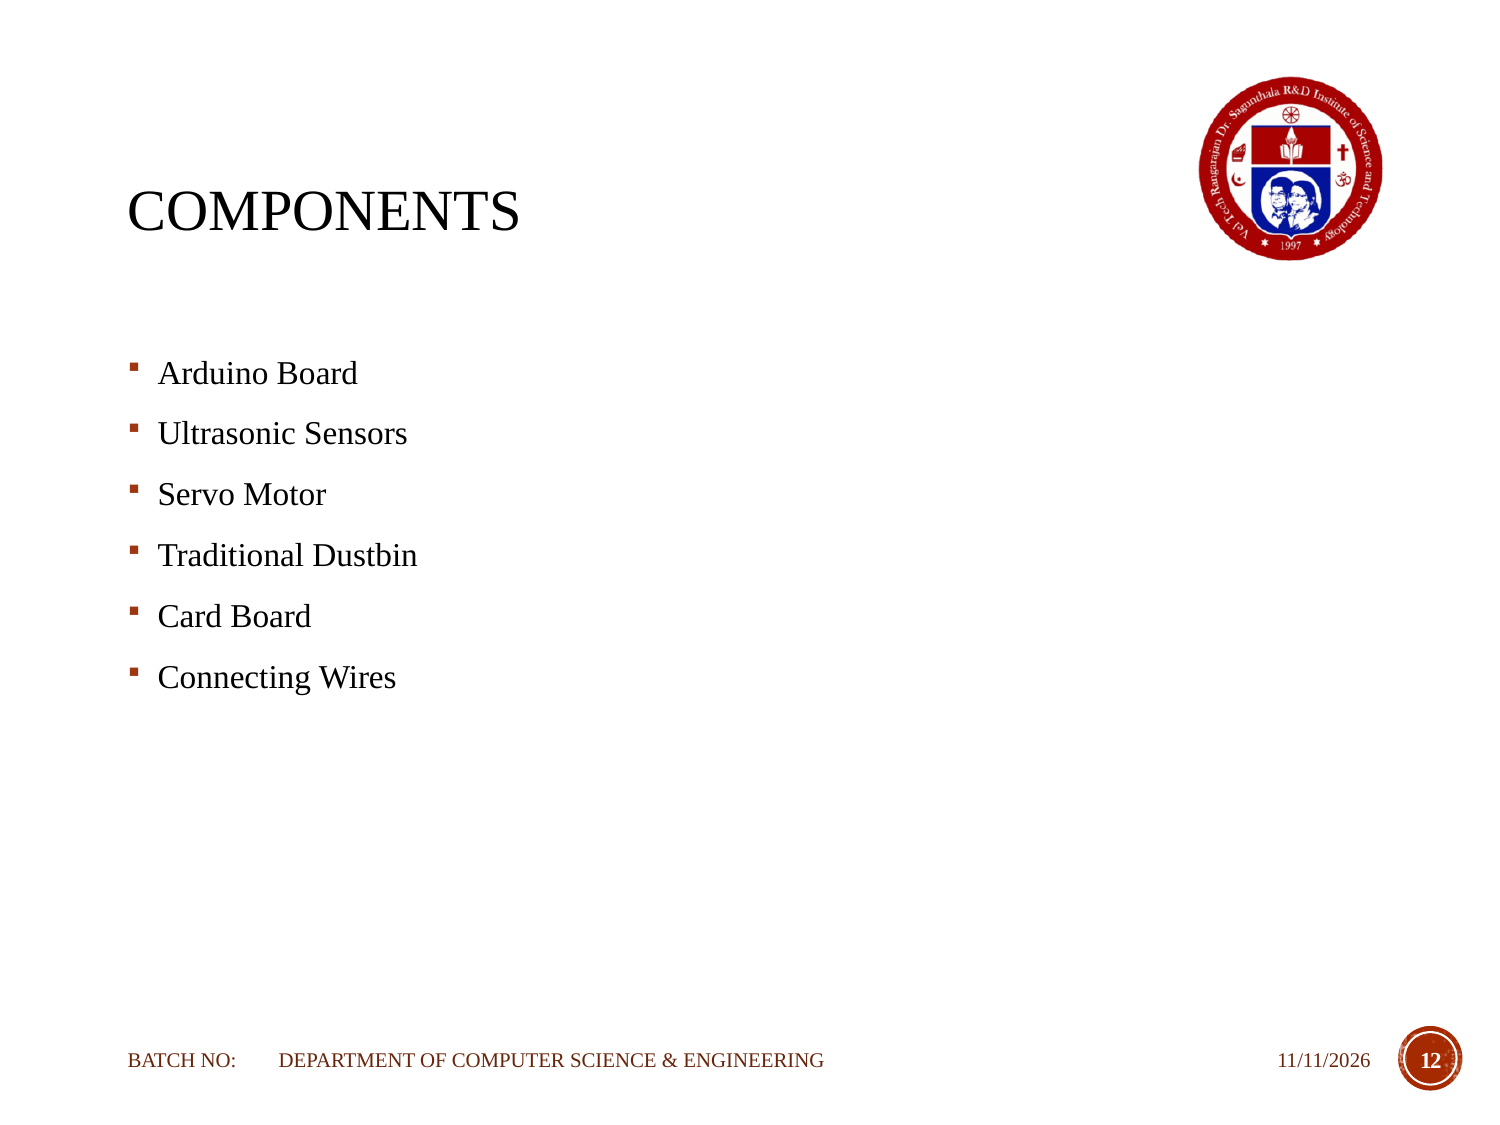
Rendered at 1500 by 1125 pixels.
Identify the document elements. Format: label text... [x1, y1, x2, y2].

title Components [112, 79, 1388, 344]
slide_number 12 [1391, 1028, 1471, 1089]
footer BATCH NO: DEPARTMENT OF COMPUTER SCIENCE & ENGINEERING [112, 1028, 891, 1089]
list Arduino Board Ultrasonic Sensors Servo Motor Traditional Dustbin Card Board Connecting Wires [112, 348, 1388, 1013]
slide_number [982, 1028, 1386, 1089]
